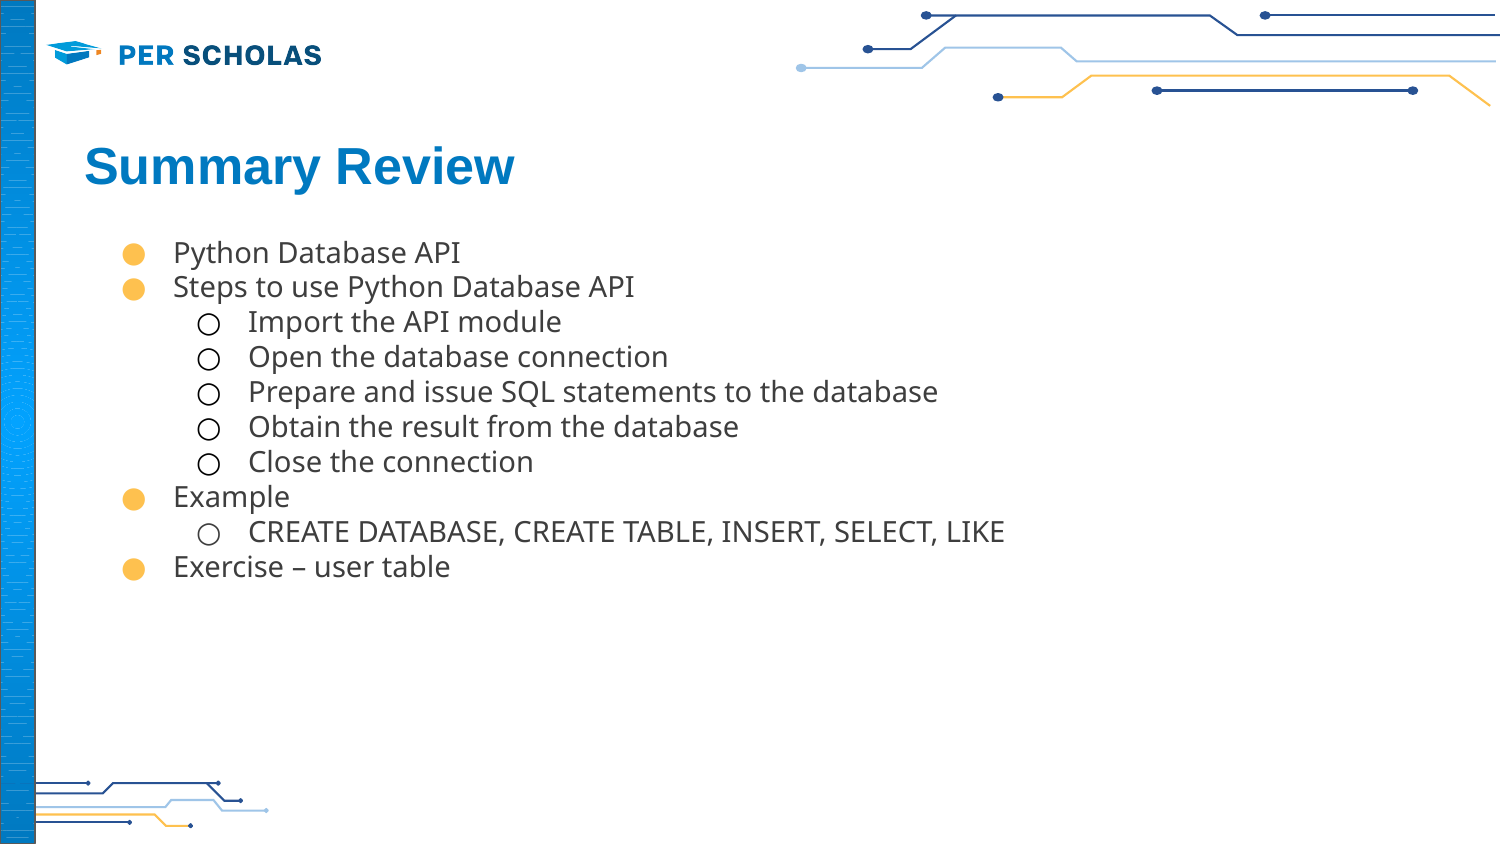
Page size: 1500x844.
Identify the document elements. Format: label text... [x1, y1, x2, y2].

title Summary Review [82, 130, 1481, 274]
picture [36, 17, 339, 83]
text_box Python Database API Steps to use Python Database API Import the API module Open the database connection Prepare and issue SQL statements to the database Obtain the result from the database Close the connection Example CREATE DATABASE, CREATE TABLE, INSERT, SELECT, LIKE Exercise – user table [98, 219, 1393, 631]
text_box [151, 712, 1349, 814]
text_box 18 [1299, 83, 1352, 139]
